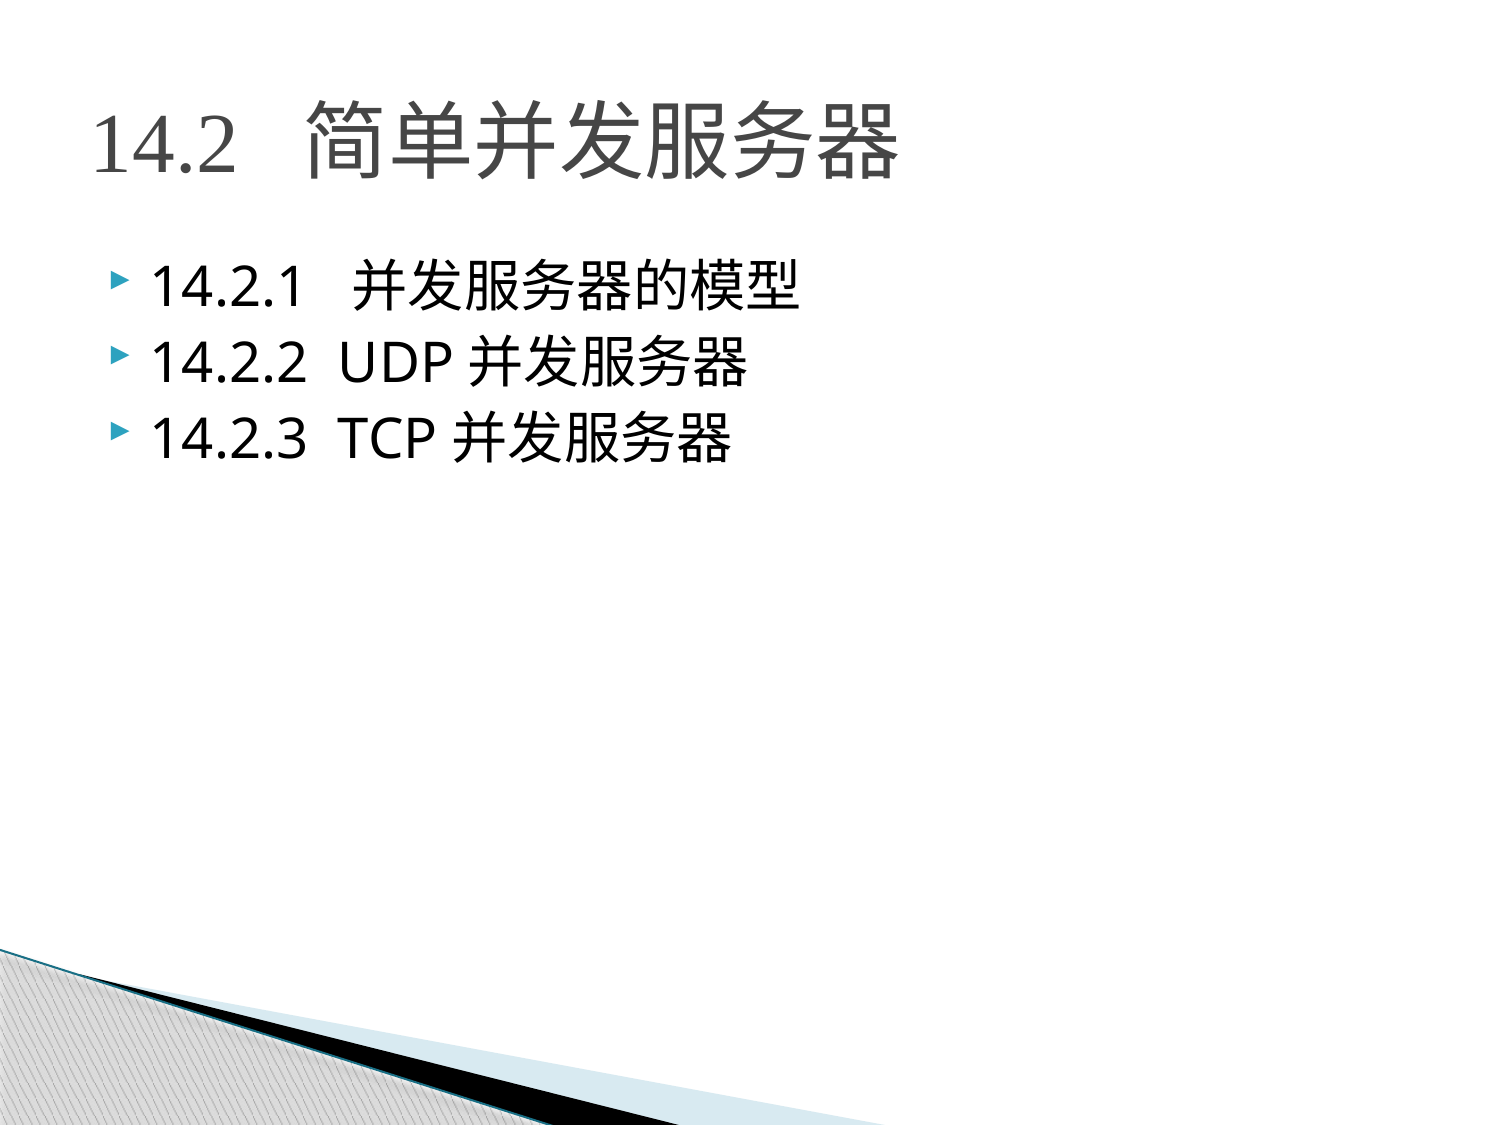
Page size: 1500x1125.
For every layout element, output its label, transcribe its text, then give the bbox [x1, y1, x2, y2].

title 14.2 简单并发服务器 [75, 45, 1425, 233]
list 14.2.1 并发服务器的模型 14.2.2 UDP并发服务器 14.2.3 TCP并发服务器 [75, 243, 1425, 986]
